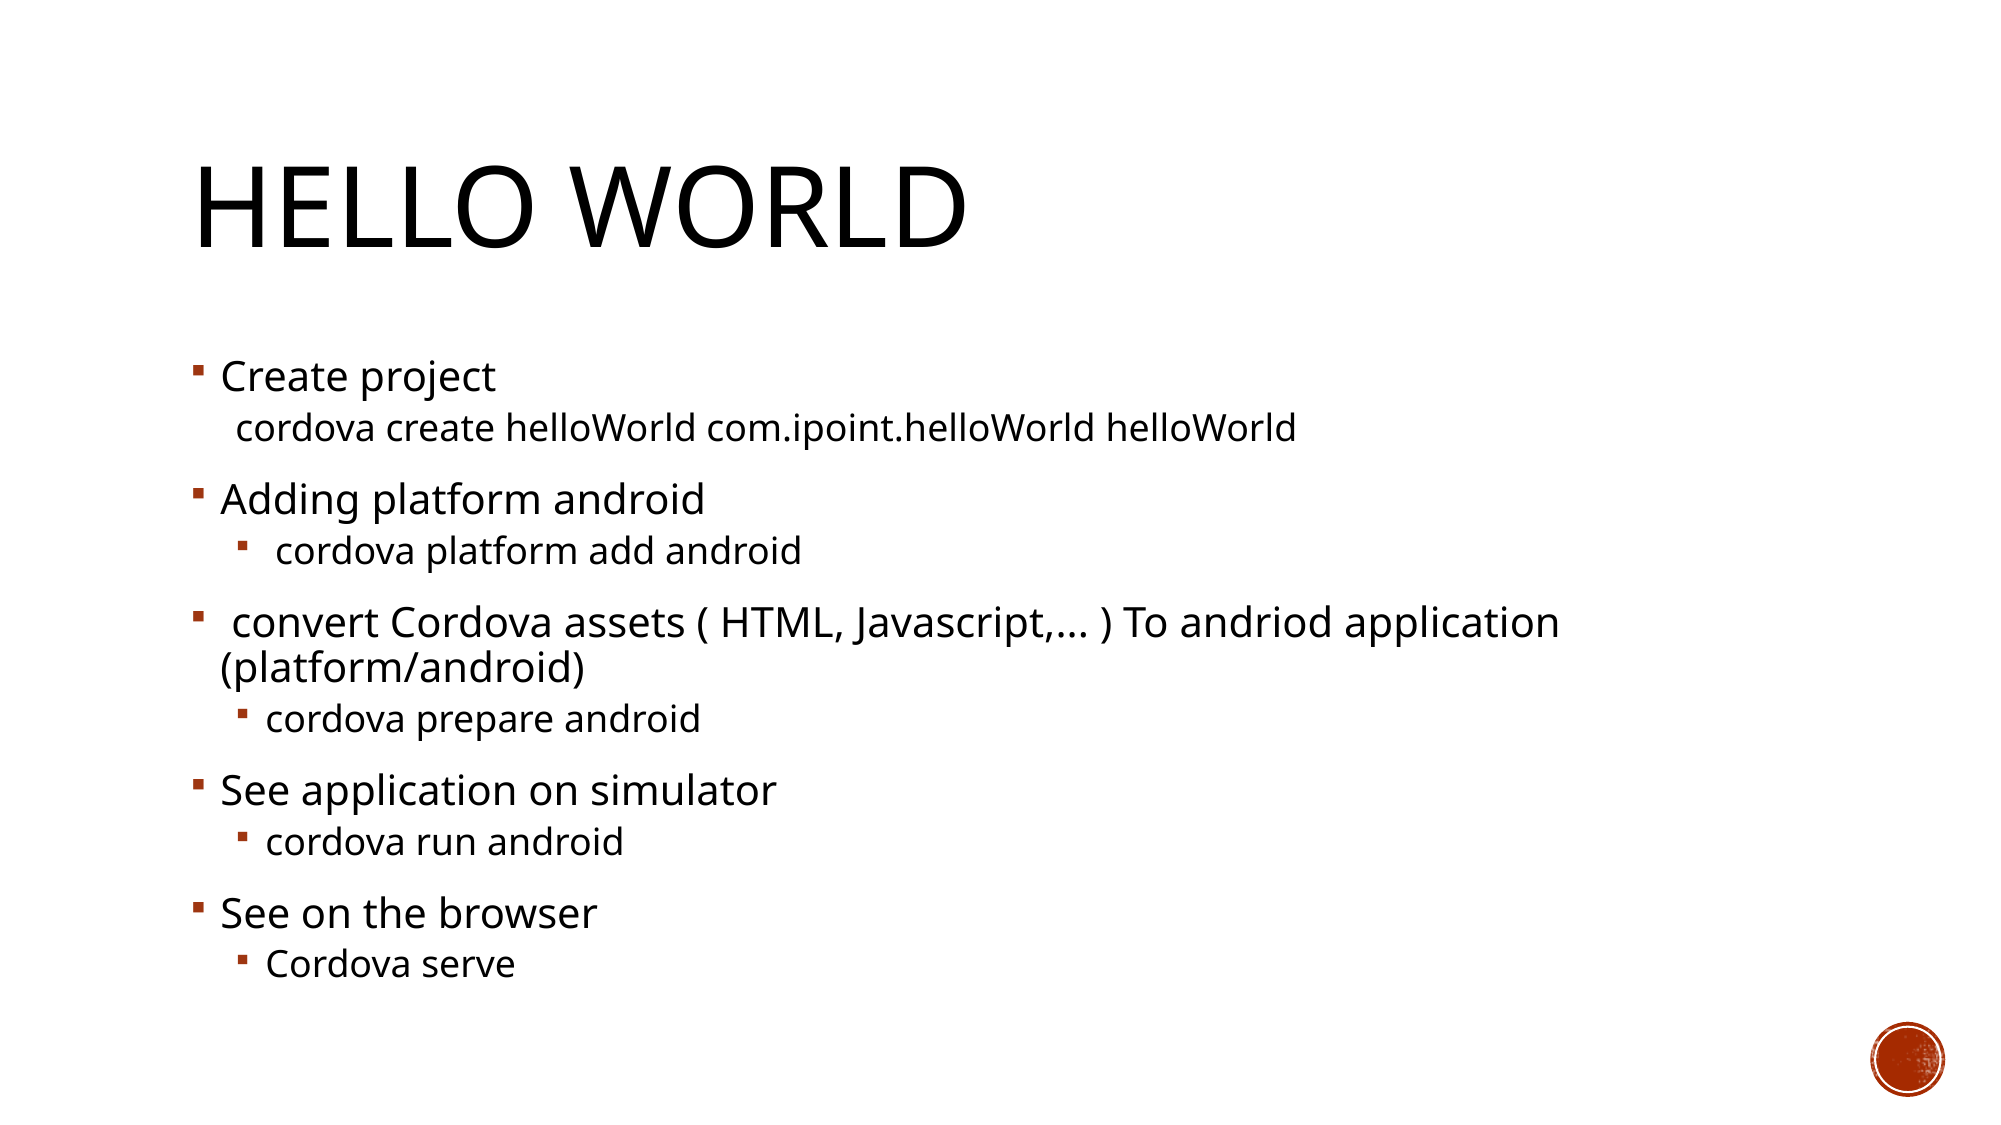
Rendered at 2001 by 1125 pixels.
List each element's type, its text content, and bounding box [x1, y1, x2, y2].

title Hello world [175, 79, 1826, 344]
list Create project cordova create helloWorld com.ipoint.helloWorld helloWorld Adding platform android cordova platform add android convert Cordova assets ( HTML, Javascript,... ) To andriod application (platform/android) cordova prepare android See application on simulator cordova run android See on the browser Cordova serve [175, 348, 1826, 1013]
